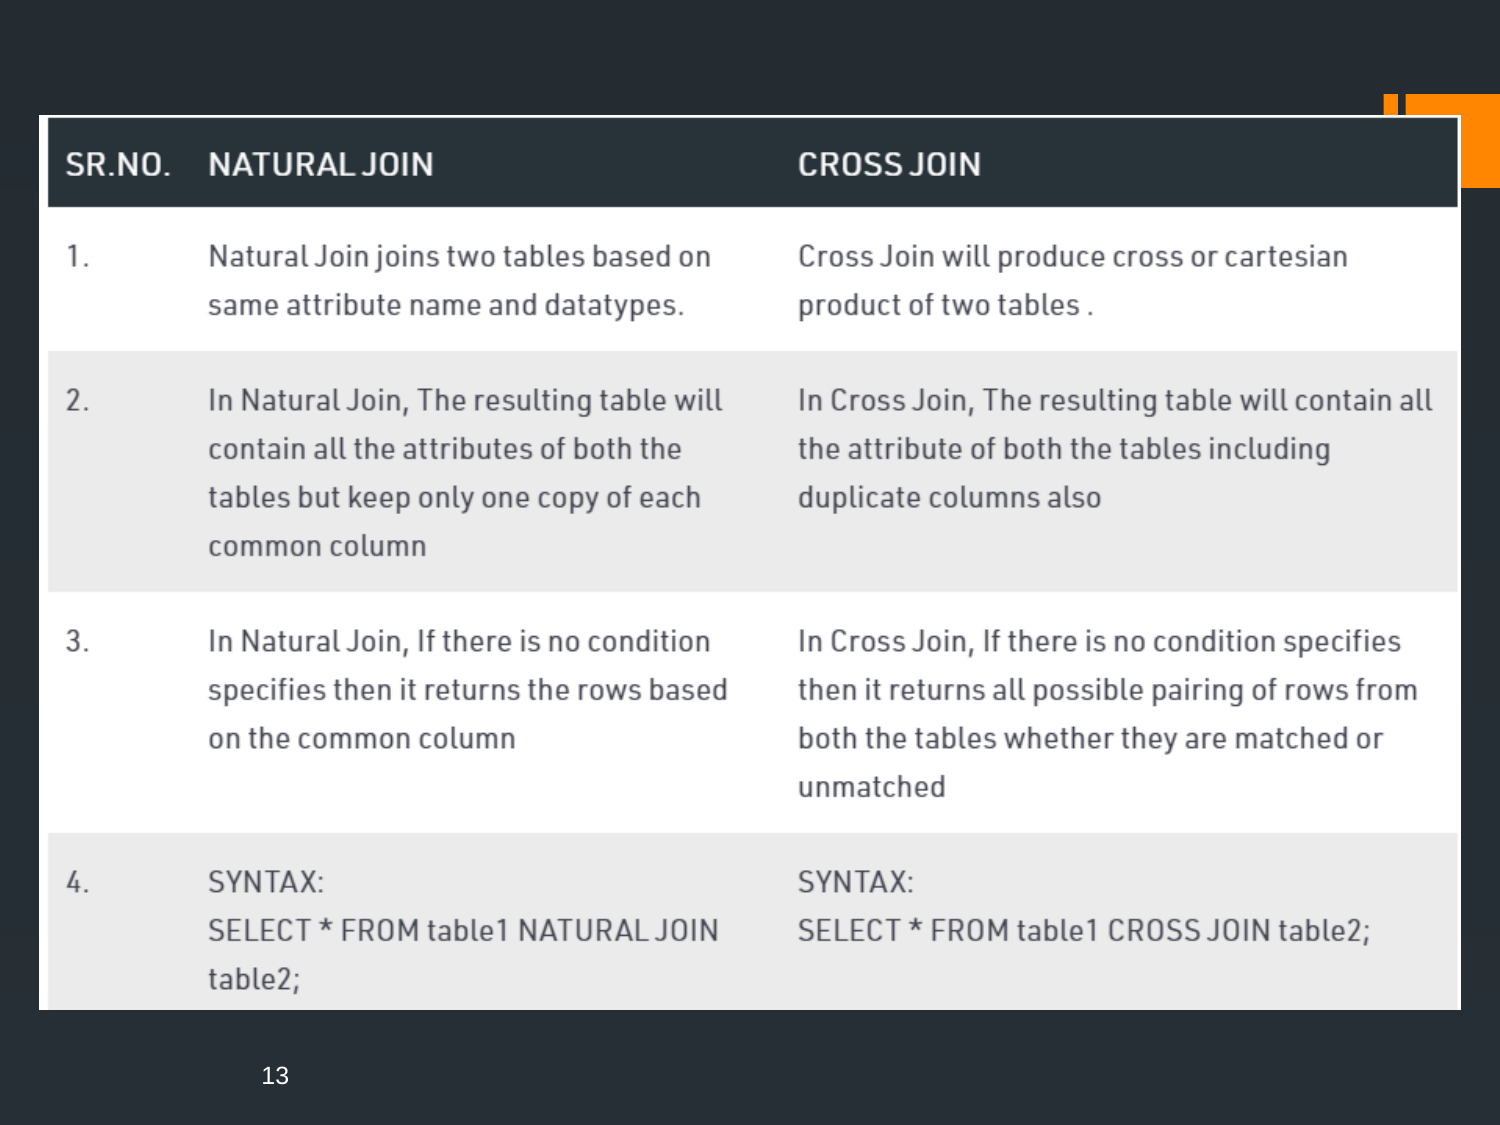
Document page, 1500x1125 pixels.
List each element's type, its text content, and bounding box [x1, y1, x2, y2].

picture [39, 115, 1461, 1010]
slide_number 13 [150, 1050, 305, 1100]
